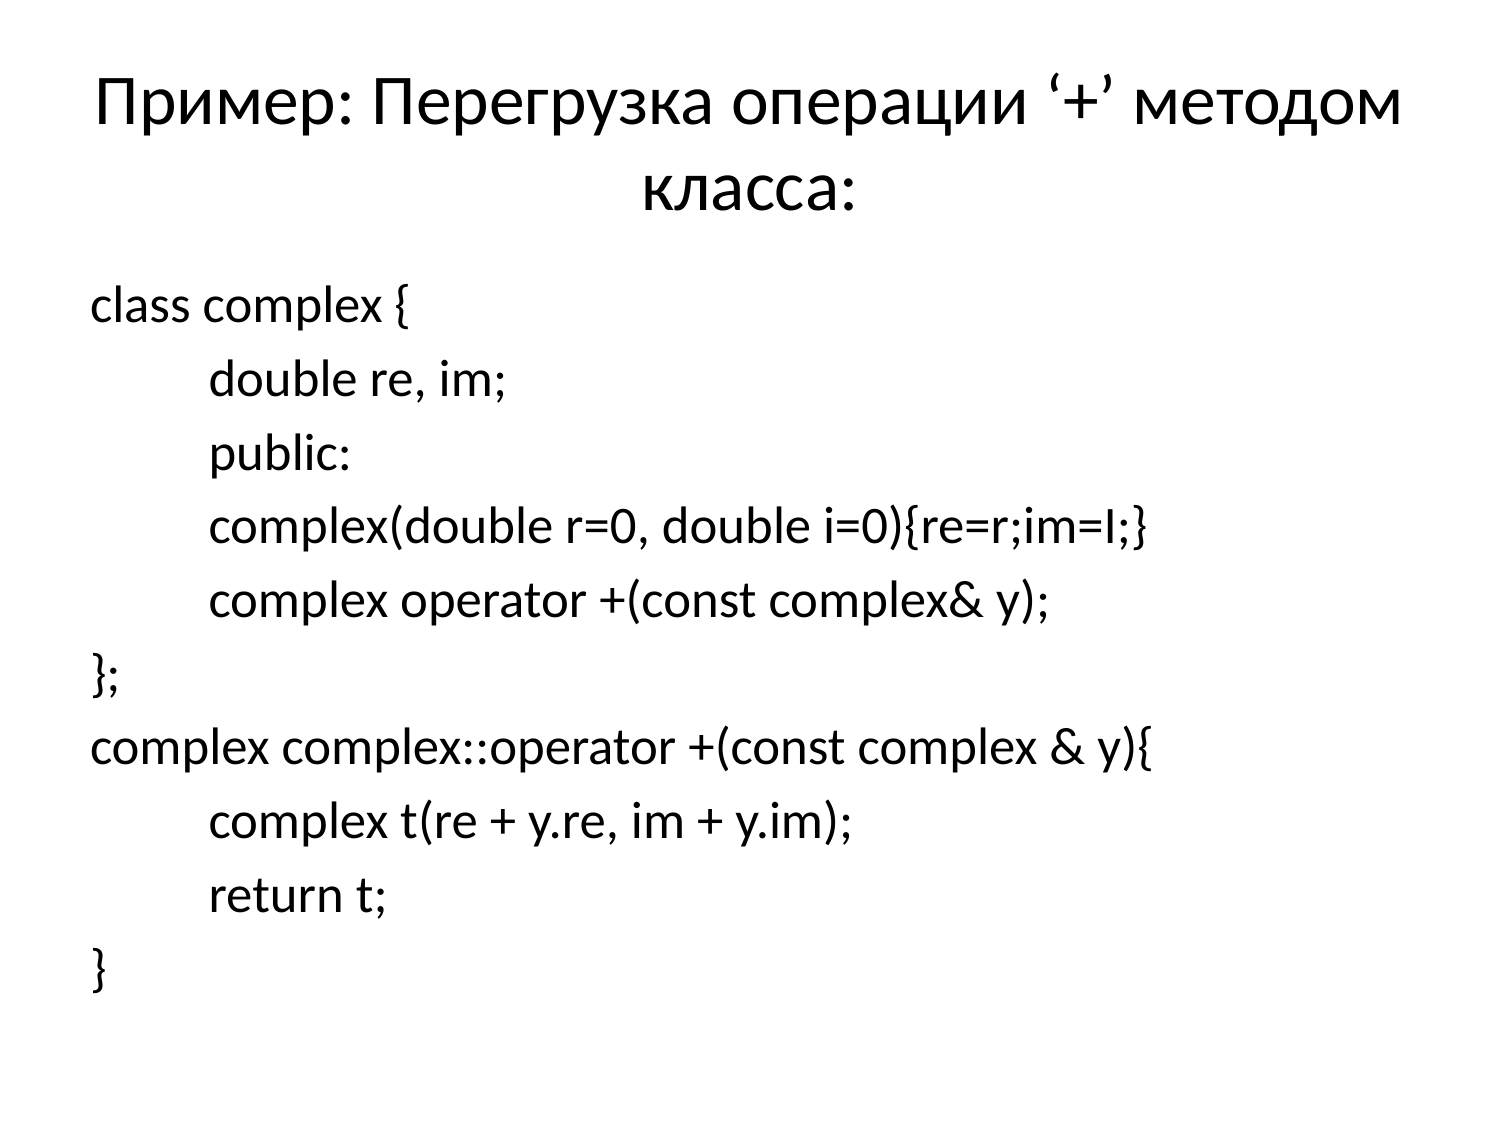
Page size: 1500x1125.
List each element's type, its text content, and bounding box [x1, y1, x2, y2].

title Пример: Перегрузка операции ‘+’ методом класса: [75, 45, 1425, 233]
list class complex { double re, im; public: complex(double r=0, double i=0){re=r;im=I;} complex operator +(const complex& y); }; complex complex::operator +(const complex & y){ complex t(re + y.re, im + y.im); return t; } [75, 262, 1425, 1005]
